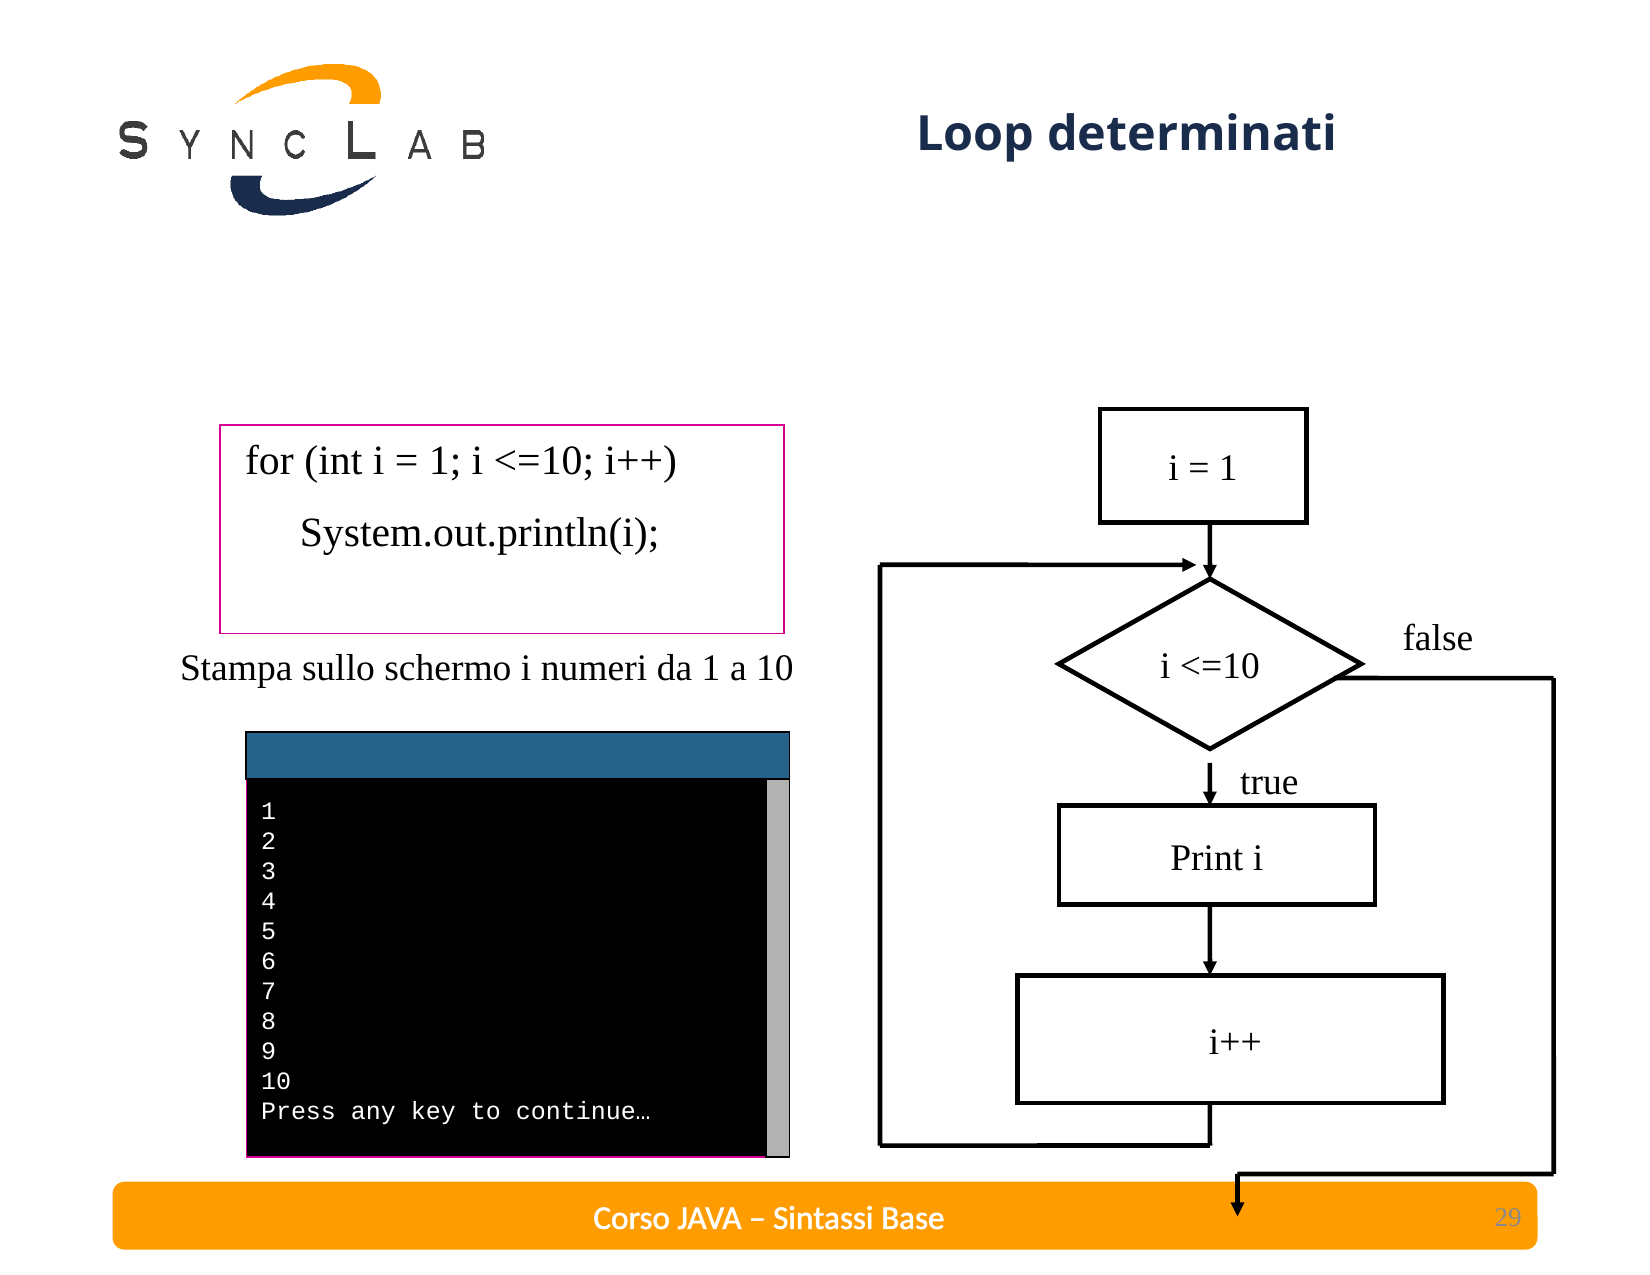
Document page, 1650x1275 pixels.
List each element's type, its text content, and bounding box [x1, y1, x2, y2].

title Loop determinati [700, 71, 1554, 199]
text_box [1203, 522, 1217, 578]
text_box [1231, 1173, 1244, 1217]
text_box Print i [1058, 805, 1375, 905]
text_box i = 1 [1100, 408, 1307, 523]
text_box for (int i = 1; i <=10; i++) System.out.println(i); [220, 425, 784, 634]
text_box false [1385, 604, 1491, 667]
text_box true [1223, 748, 1316, 811]
text_box Corso JAVA – Sintassi Base [358, 1187, 1180, 1245]
text_box [246, 731, 790, 780]
text_box i++ [1017, 975, 1444, 1104]
text_box [766, 779, 790, 1158]
text_box Stampa sullo schermo i numeri da 1 a 10 [163, 634, 837, 697]
text_box [1203, 762, 1217, 806]
picture [113, 59, 490, 219]
text_box 1 2 3 4 5 6 7 8 9 10 Press any key to continue… [246, 780, 766, 1158]
text_box [879, 558, 1197, 572]
text_box [1203, 904, 1217, 976]
slide_number 29 [1165, 1181, 1537, 1250]
text_box i <=10 [1058, 578, 1362, 749]
